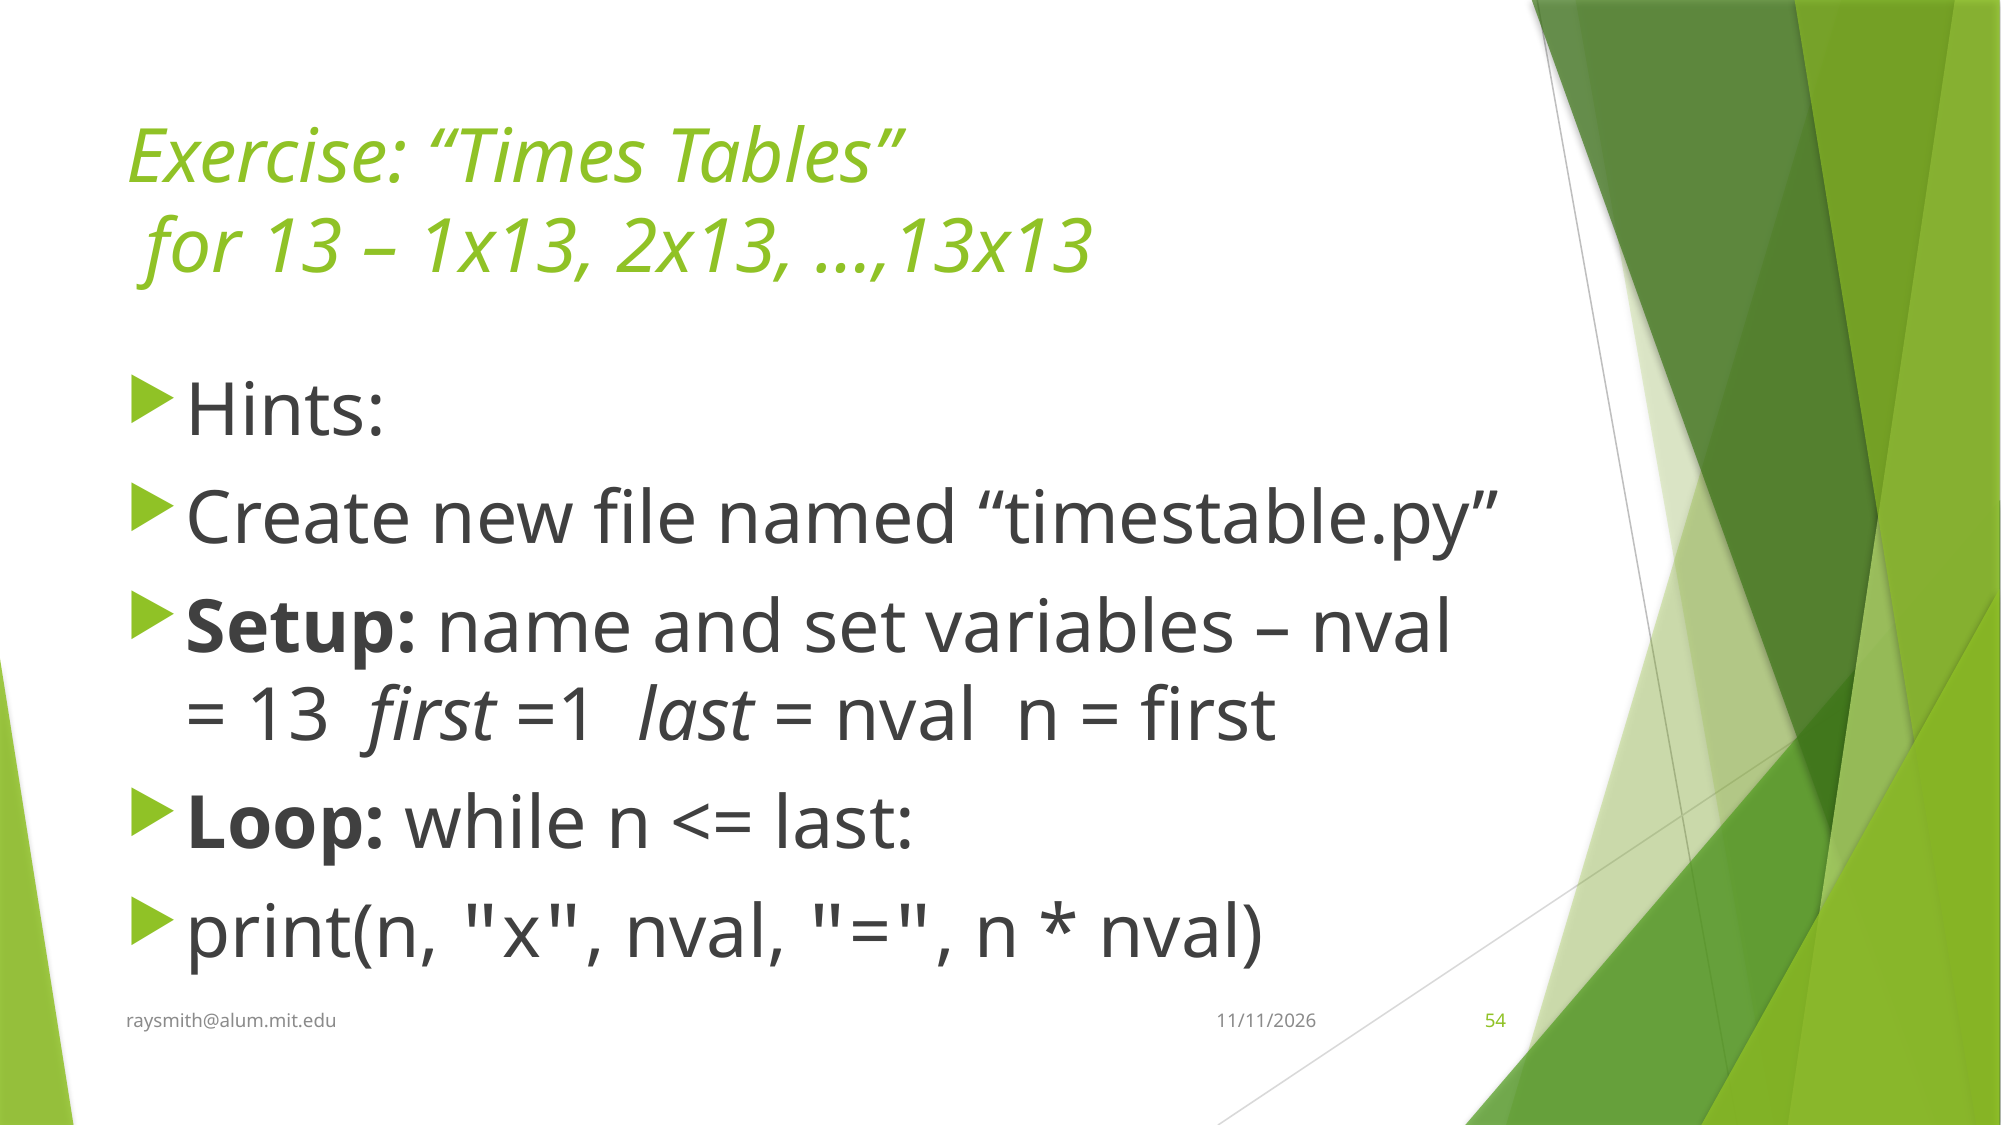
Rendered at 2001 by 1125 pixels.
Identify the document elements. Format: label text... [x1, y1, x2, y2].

list Hints: Create new file named “timestable.py” Setup: name and set variables – nval = 13 first =1 last = nval n = first Loop: while n <= last: print(n, "x", nval, "=", n * nval) [111, 354, 1522, 992]
footer raysmith@alum.mit.edu [111, 991, 1145, 1051]
slide_number 54 [1409, 991, 1522, 1051]
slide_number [1181, 991, 1332, 1051]
title Exercise: “Times Tables” for 13 – 1x13, 2x13, …,13x13 [111, 99, 1522, 317]
